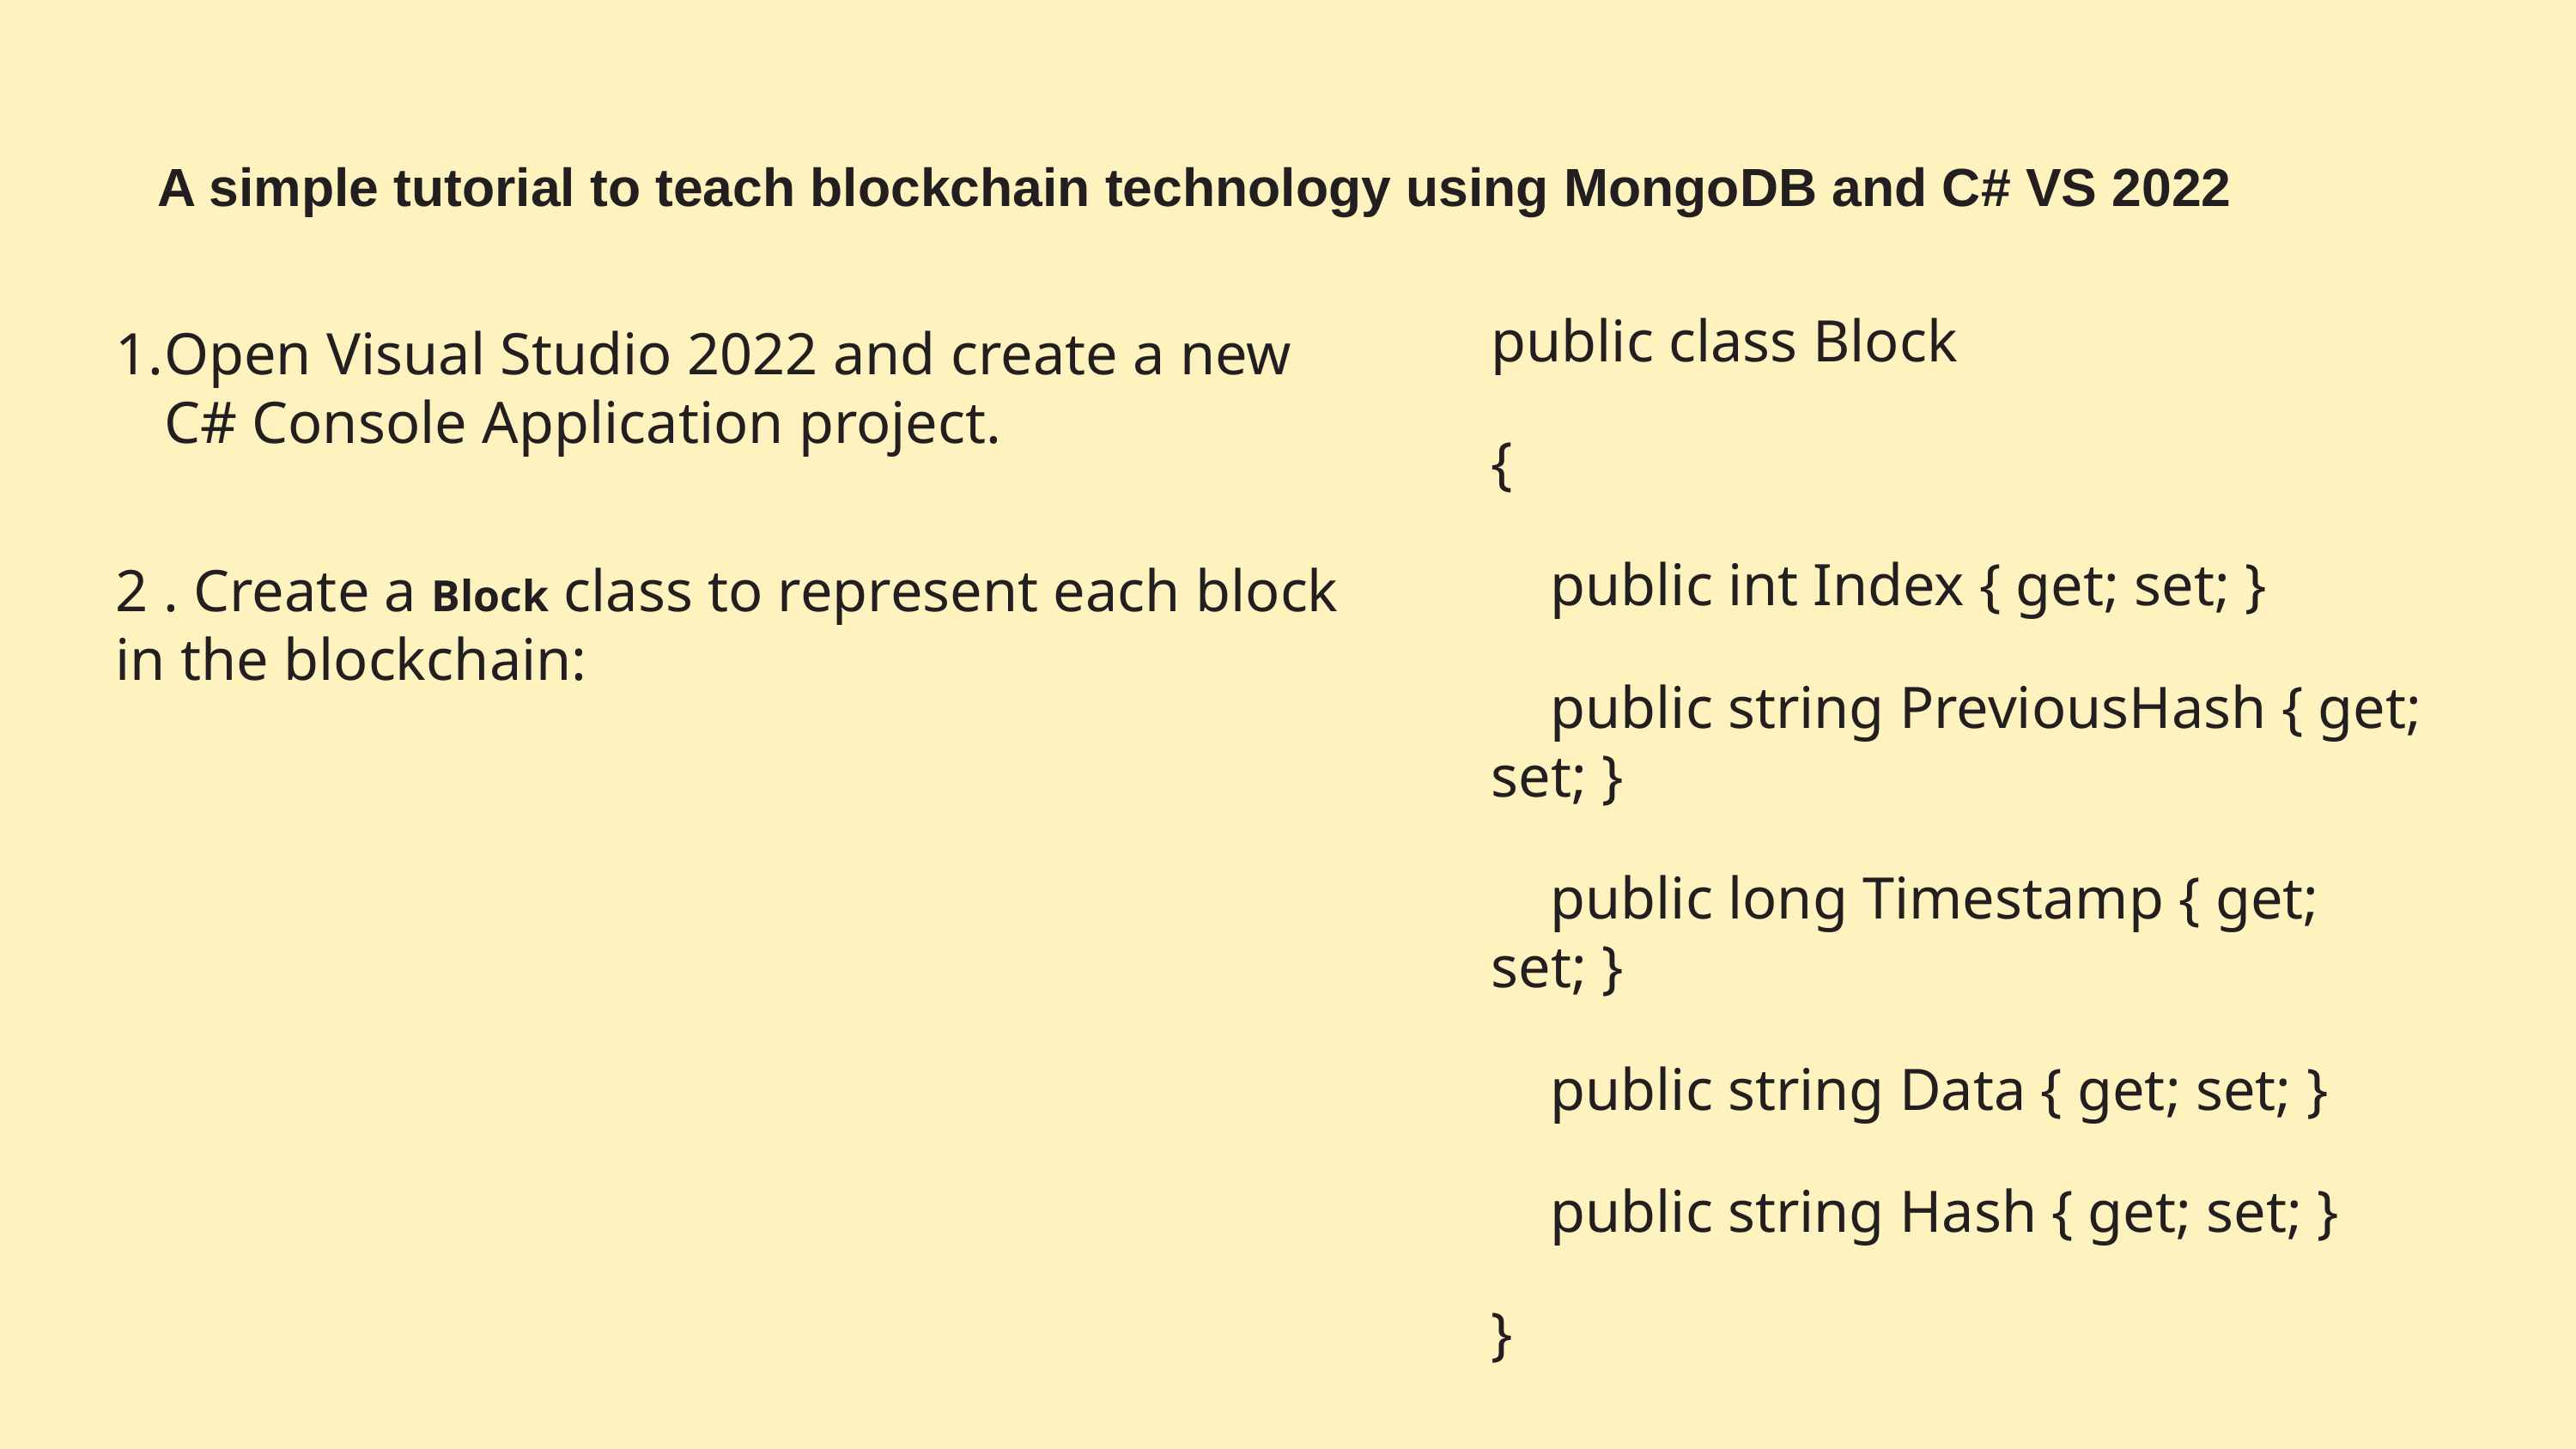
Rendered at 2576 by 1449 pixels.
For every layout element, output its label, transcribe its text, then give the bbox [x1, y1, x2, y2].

text_box 2 . Create a Block class to represent each block in the blockchain: [102, 548, 1391, 699]
text_box public class Block { public int Index { get; set; } public string PreviousHash { get; set; } public long Timestamp { get; set; } public string Data { get; set; } public string Hash { get; set; } } [1478, 297, 2473, 1373]
title A simple tutorial to teach blockchain technology using MongoDB and C# VS 2022 [144, 144, 2527, 225]
text_box Open Visual Studio 2022 and create a new C# Console Application project. [102, 311, 1391, 461]
